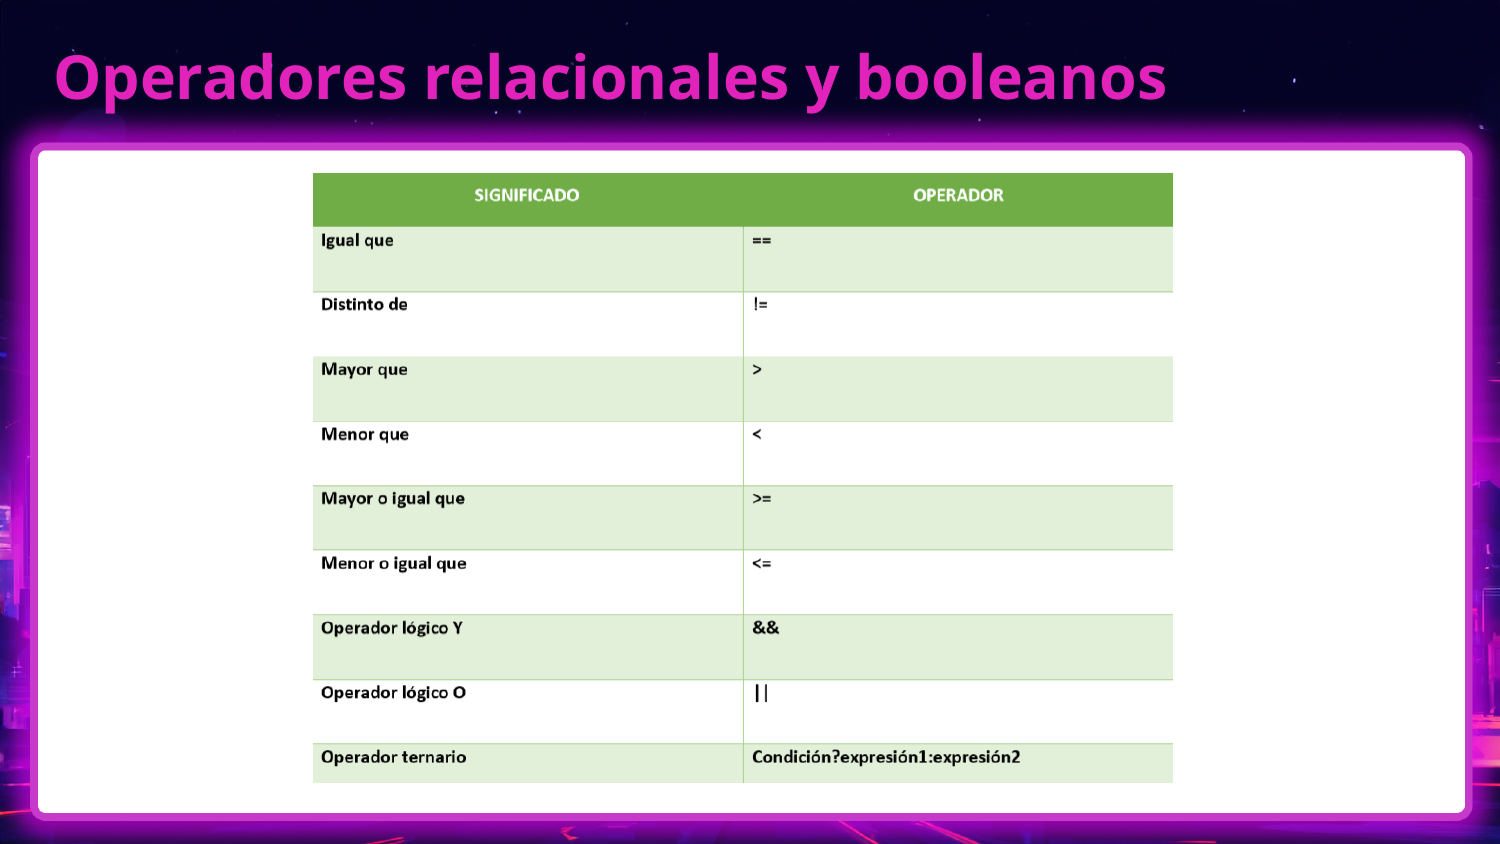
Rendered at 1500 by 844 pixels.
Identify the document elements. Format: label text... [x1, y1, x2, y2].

title Operadores relacionales y booleanos [38, 23, 1449, 118]
picture [0, 0, 1500, 844]
